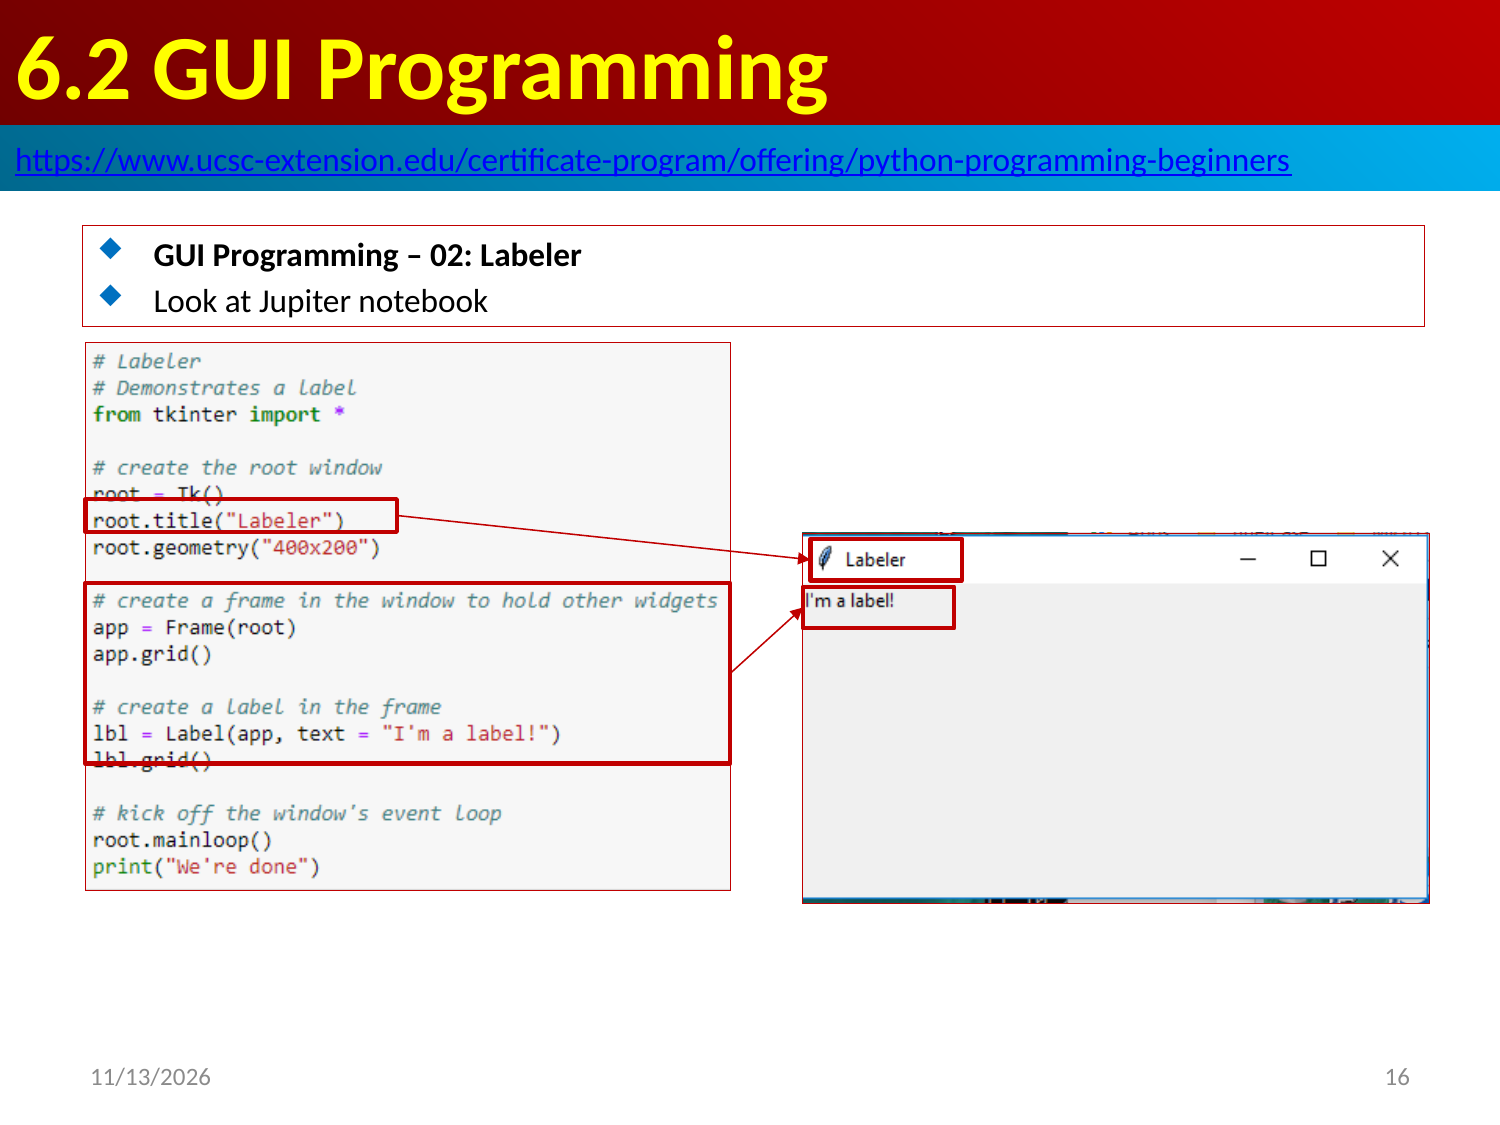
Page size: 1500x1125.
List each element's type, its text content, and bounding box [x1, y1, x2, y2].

slide_number 16 [1074, 1042, 1425, 1109]
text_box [730, 607, 804, 674]
picture [802, 532, 1430, 904]
text_box https://www.ucsc-extension.edu/certificate-program/offering/python-programming-beginners [0, 125, 1500, 191]
picture [84, 342, 731, 892]
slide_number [75, 1042, 425, 1109]
subtitle GUI Programming – 02: Labeler Look at Jupiter notebook [82, 225, 1425, 327]
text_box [396, 515, 811, 560]
title 6.2 GUI Programming [0, 0, 1500, 125]
